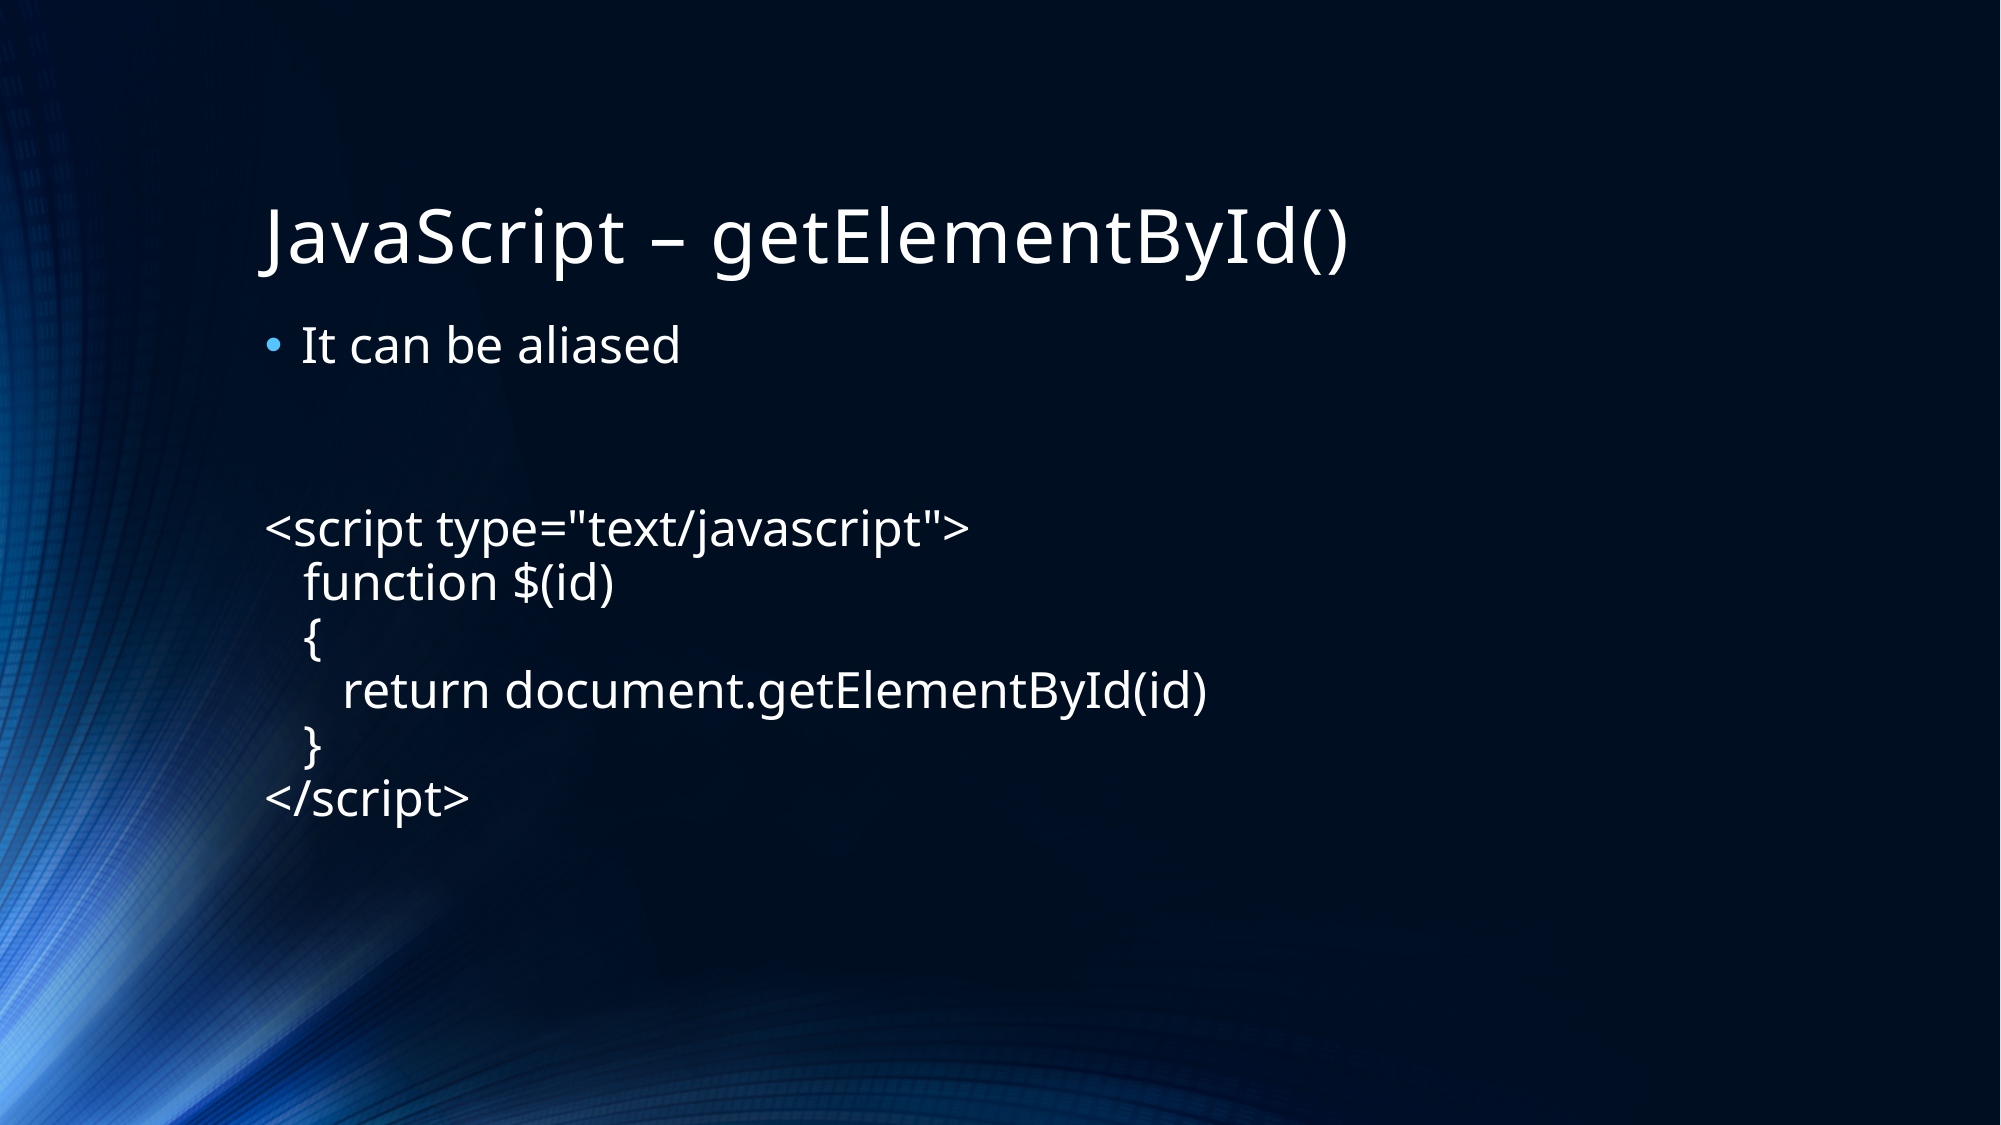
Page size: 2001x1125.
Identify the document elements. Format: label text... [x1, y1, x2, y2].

title JavaScript – getElementById() [249, 62, 1751, 288]
list It can be aliased <script type="text/javascript"> function $(id) { return document.getElementById(id) } </script> [249, 312, 1749, 988]
picture [0, 0, 2001, 1125]
